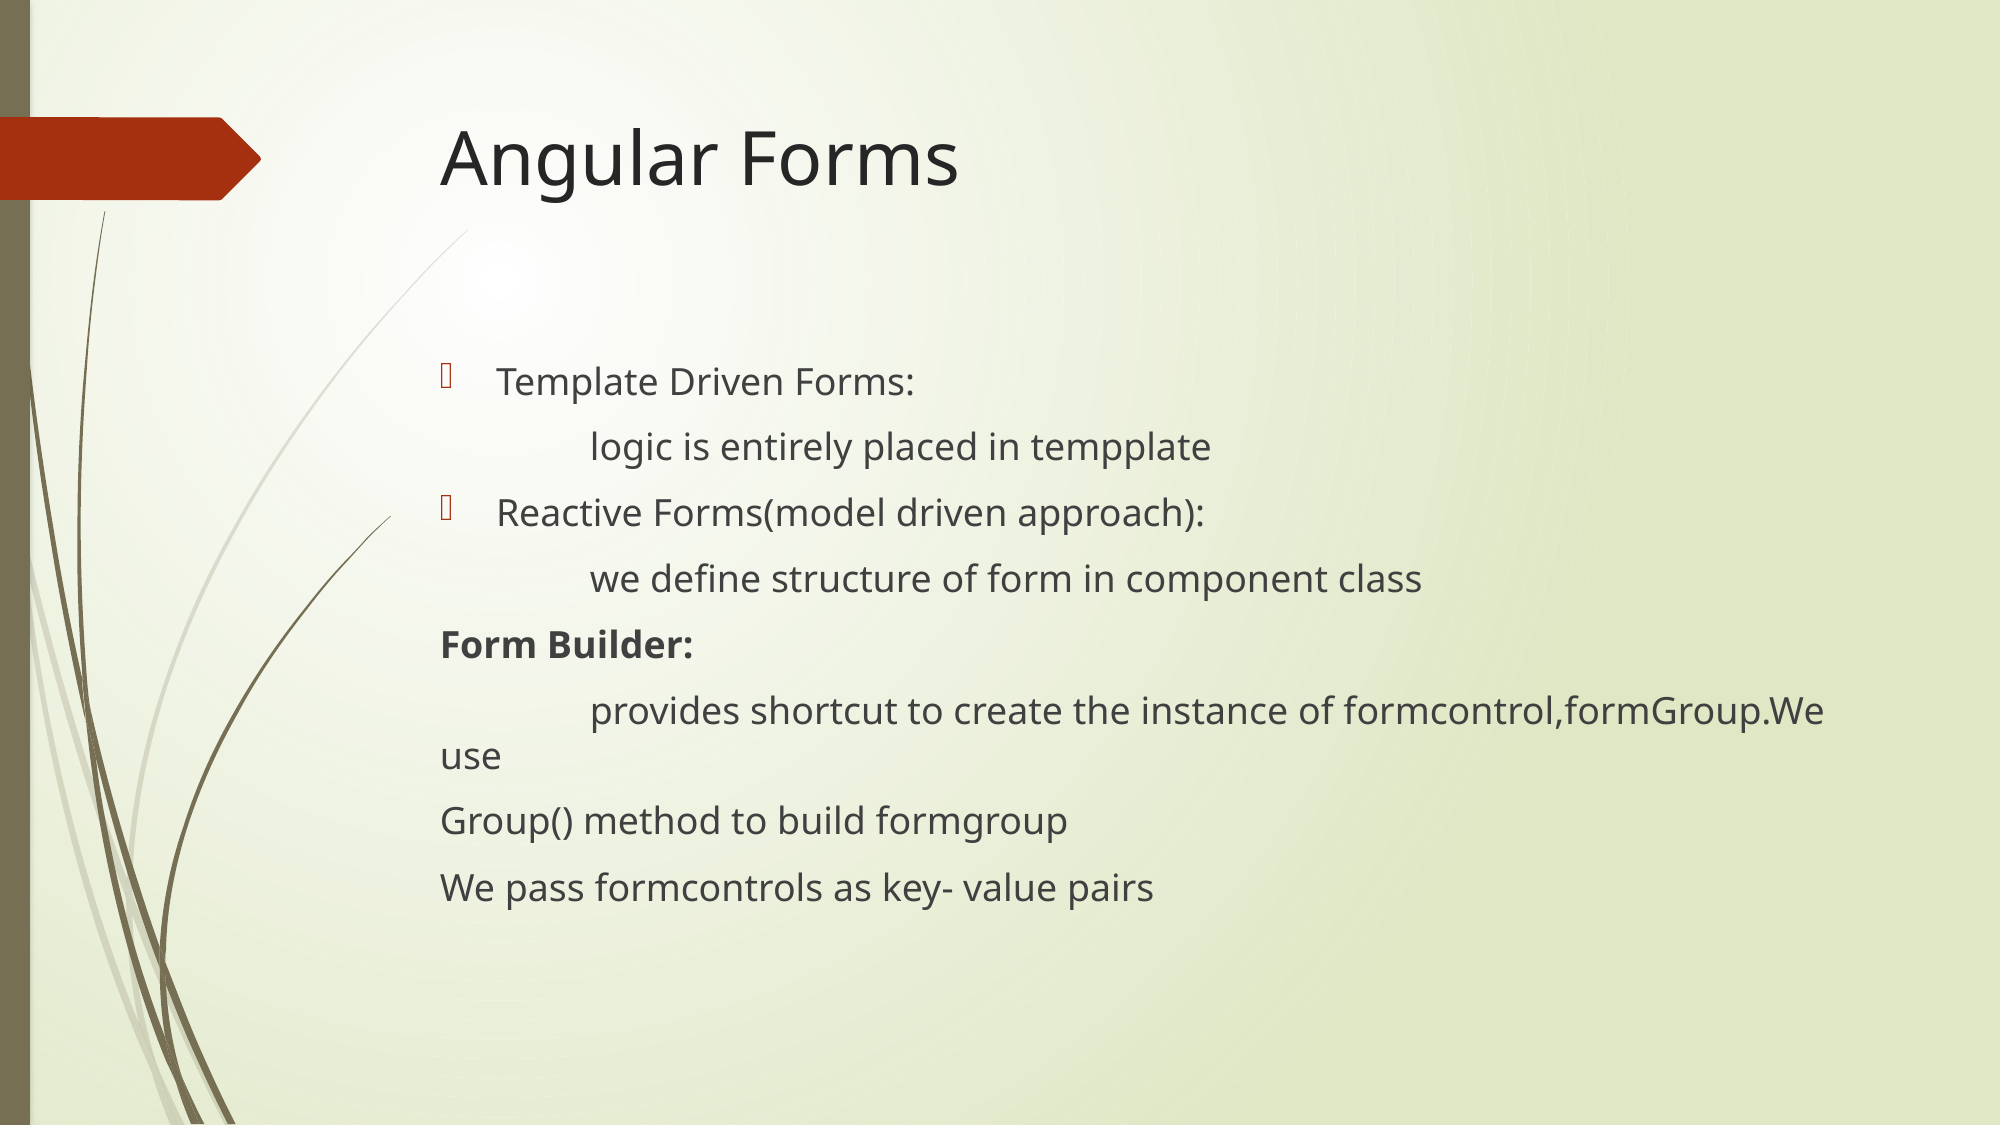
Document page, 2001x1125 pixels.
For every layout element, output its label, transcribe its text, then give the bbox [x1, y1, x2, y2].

title Angular Forms [425, 102, 1888, 313]
list Template Driven Forms: logic is entirely placed in tempplate Reactive Forms(model driven approach): we define structure of form in component class Form Builder: provides shortcut to create the instance of formcontrol,formGroup.We use Group() method to build formgroup We pass formcontrols as key- value pairs [424, 350, 1888, 970]
